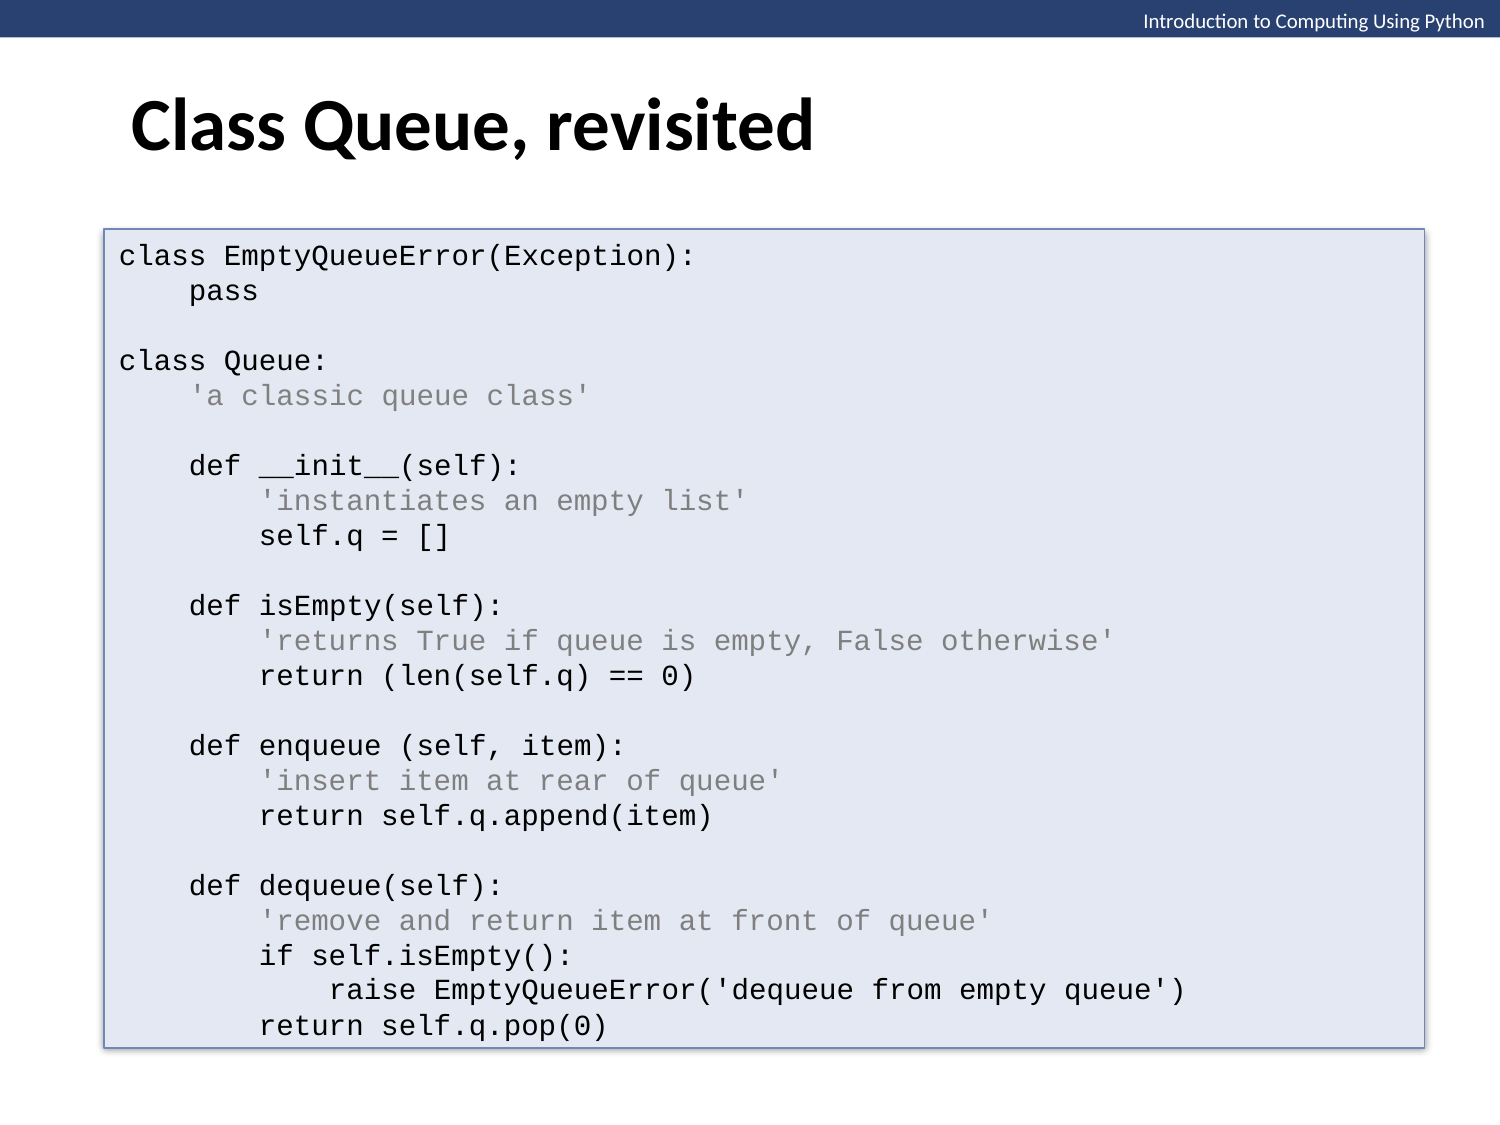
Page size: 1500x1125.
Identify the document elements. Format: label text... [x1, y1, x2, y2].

text_box Class Queue, revisited [116, 0, 1425, 242]
text_box [0, 0, 116, 38]
text_box class EmptyQueueError(Exception): pass class Queue: 'a classic queue class' def __init__(self): 'instantiates an empty list' self.q = [] def isEmpty(self): 'returns True if queue is empty, False otherwise' return (len(self.q) == 0) def enqueue (self, item): 'insert item at rear of queue' return self.q.append(item) def dequeue(self): 'remove and return item at front of queue' if self.isEmpty(): raise EmptyQueueError('dequeue from empty queue') return self.q.pop(0) [103, 228, 1425, 1049]
text_box Introduction to Computing Using Python [1425, 0, 1500, 40]
